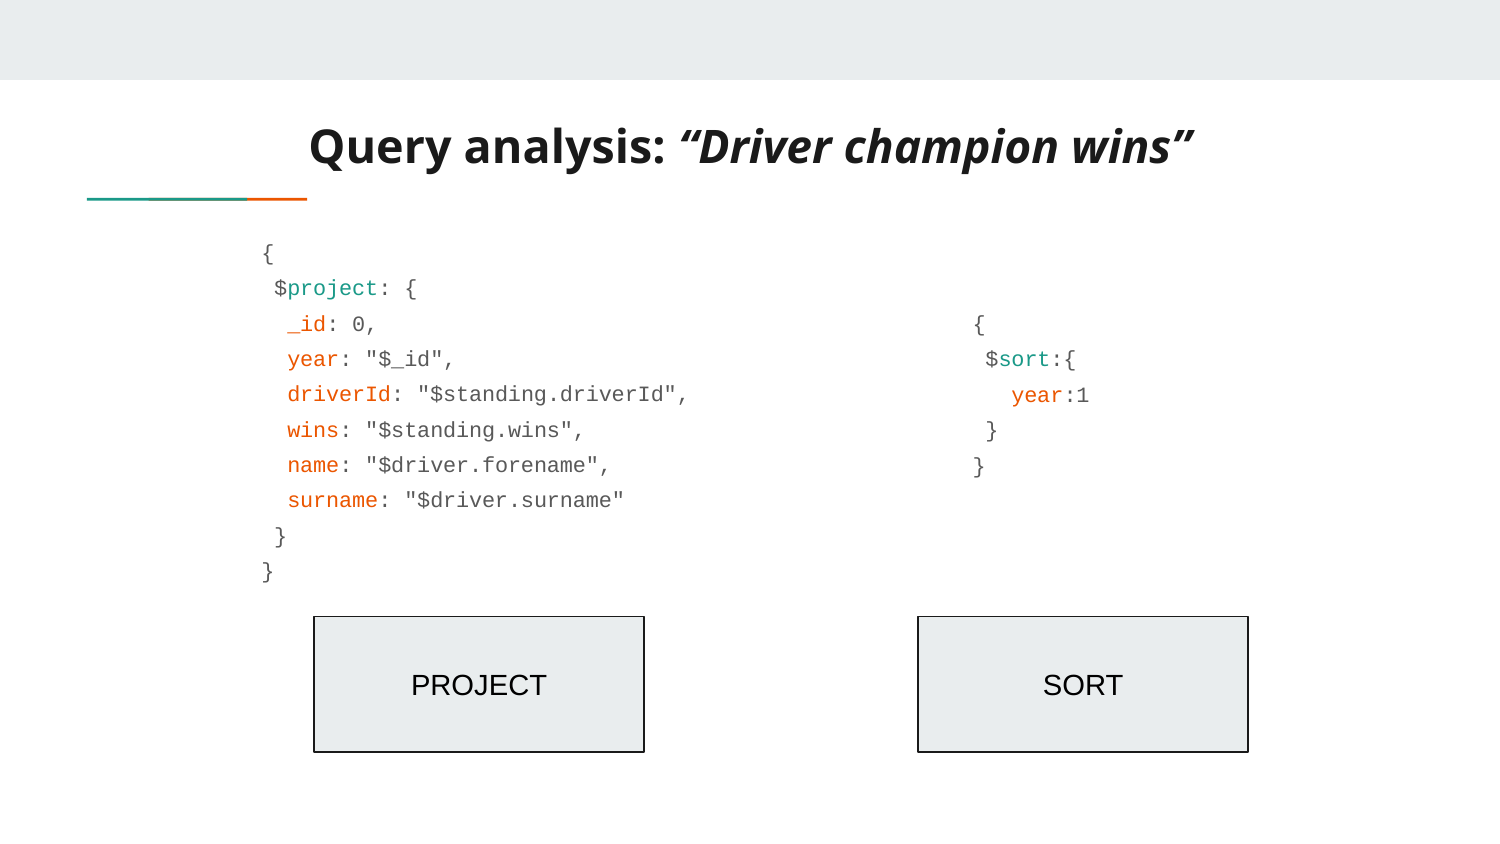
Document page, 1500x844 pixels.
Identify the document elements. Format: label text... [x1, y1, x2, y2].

text_box { $sort:{ year:1 } } [957, 285, 1209, 494]
text_box PROJECT [314, 616, 645, 752]
text_box SORT [918, 616, 1249, 752]
title Query analysis: “Driver champion wins” [51, 101, 1449, 202]
text_box { $project: { _id: 0, year: "$_id", driverId: "$standing.driverId", wins: "$standing.wins", name: "$driver.forename", surname: "$driver.surname" } } [246, 214, 712, 595]
